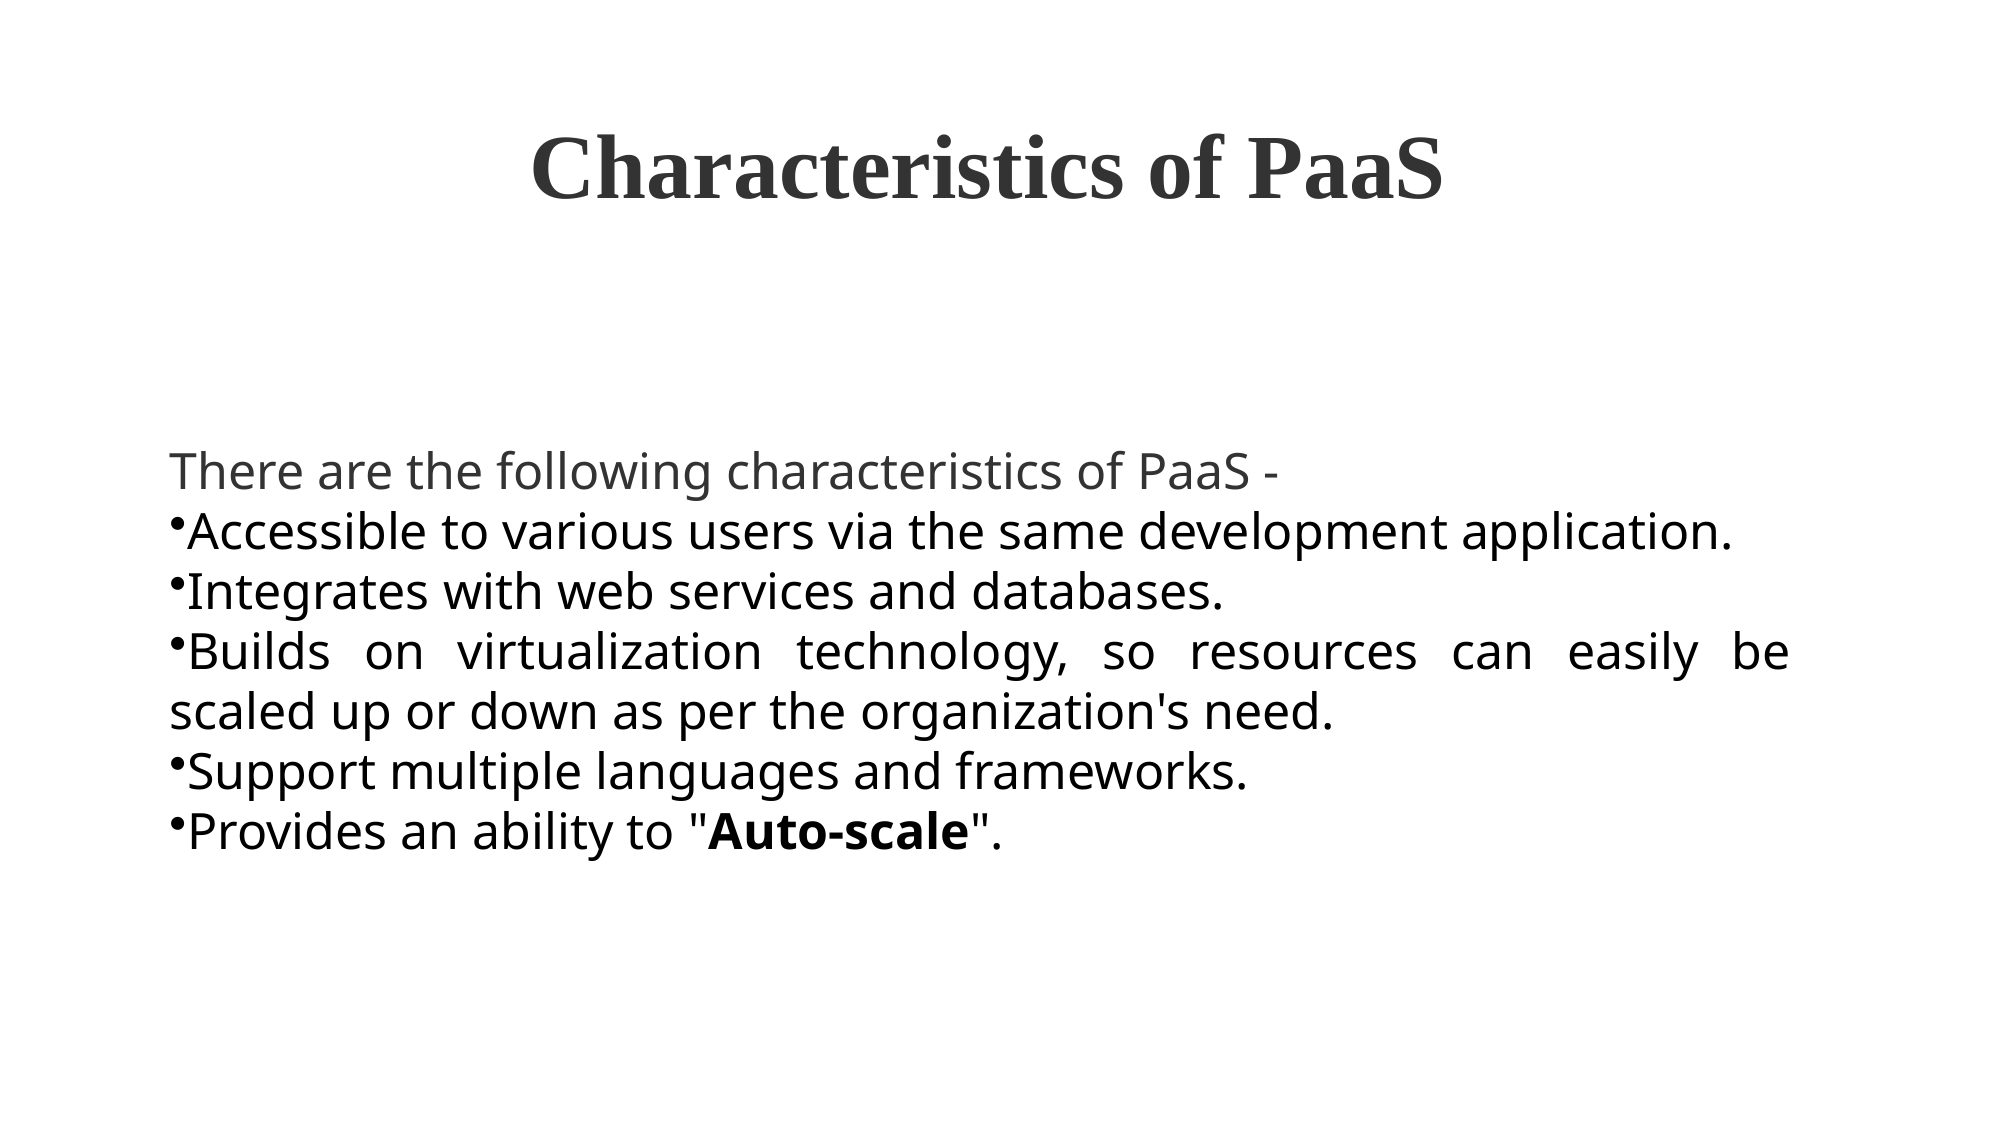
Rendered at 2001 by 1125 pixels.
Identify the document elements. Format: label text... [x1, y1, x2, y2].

title Characteristics of PaaS [137, 59, 1863, 278]
list There are the following characteristics of PaaS - Accessible to various users via the same development application. Integrates with web services and databases. Builds on virtualization technology, so resources can easily be scaled up or down as per the organization's need. Support multiple languages and frameworks. Provides an ability to "Auto-scale". [154, 323, 1807, 977]
